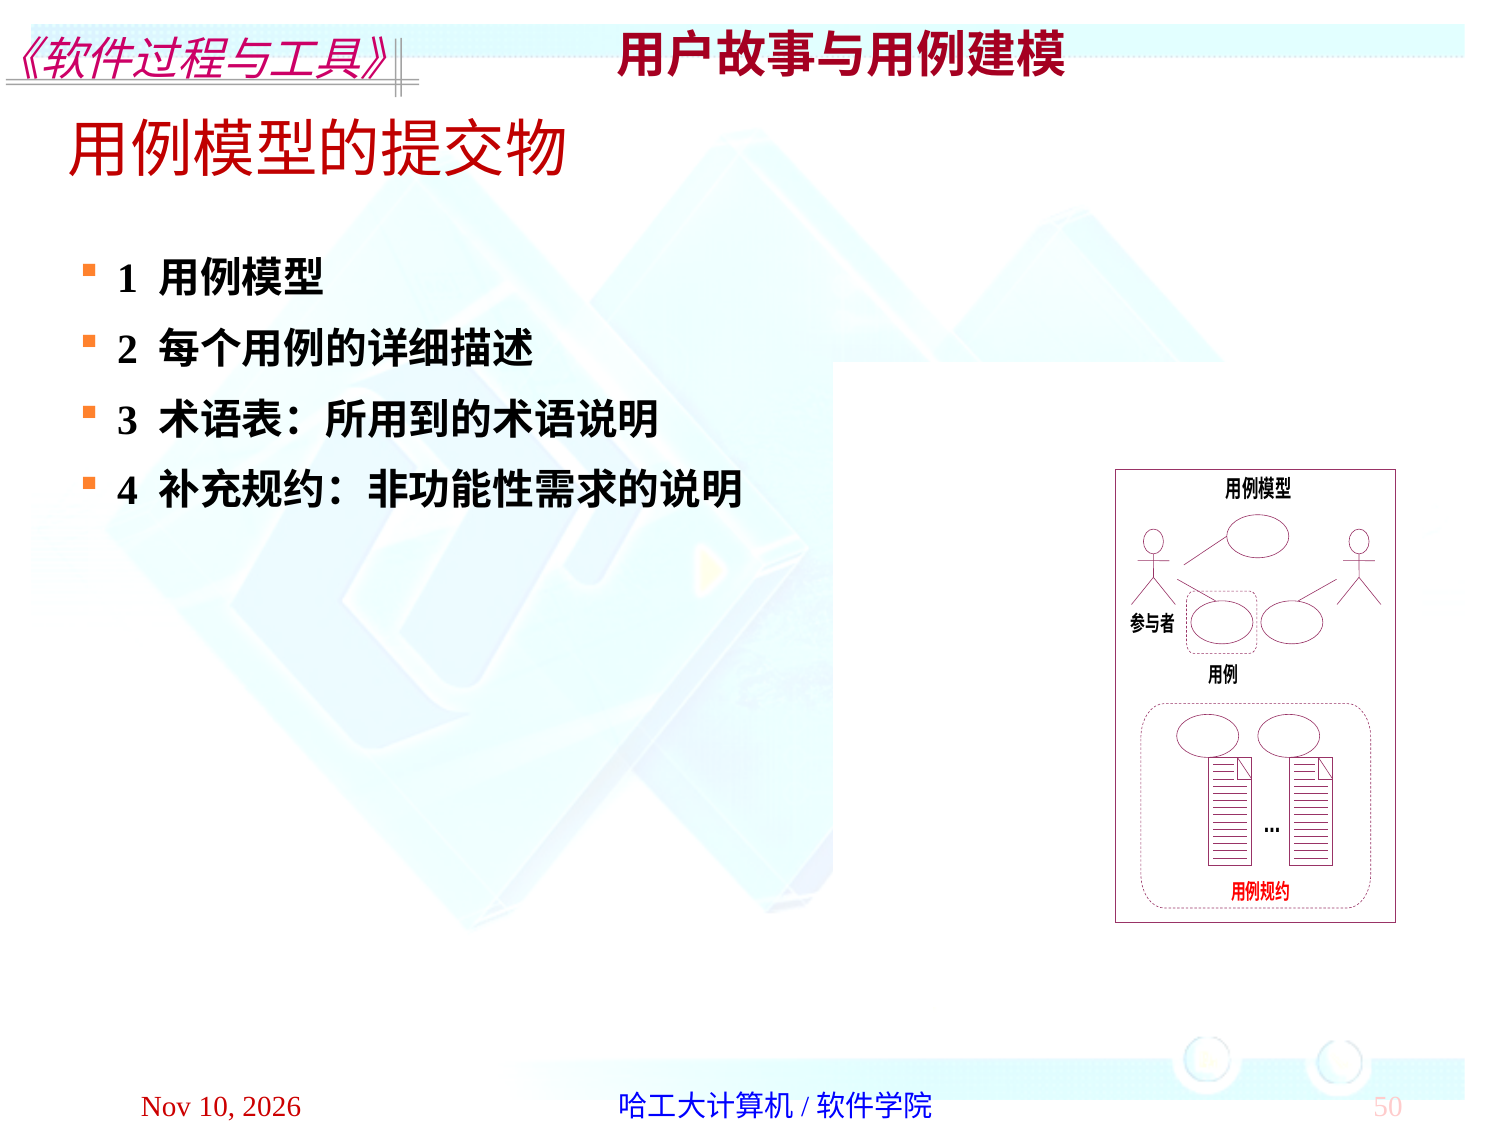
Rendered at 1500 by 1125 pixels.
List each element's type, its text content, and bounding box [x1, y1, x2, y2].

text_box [832, 361, 1423, 1007]
text_box 用例模型的提交物 [53, 101, 1447, 209]
text_box 用户故事与用例建模 [389, 15, 1294, 90]
text_box 1 用例模型 2 每个用例的详细描述 3 术语表：所用到的术语说明 4 补充规约：非功能性需求的说明 [64, 243, 1339, 1083]
